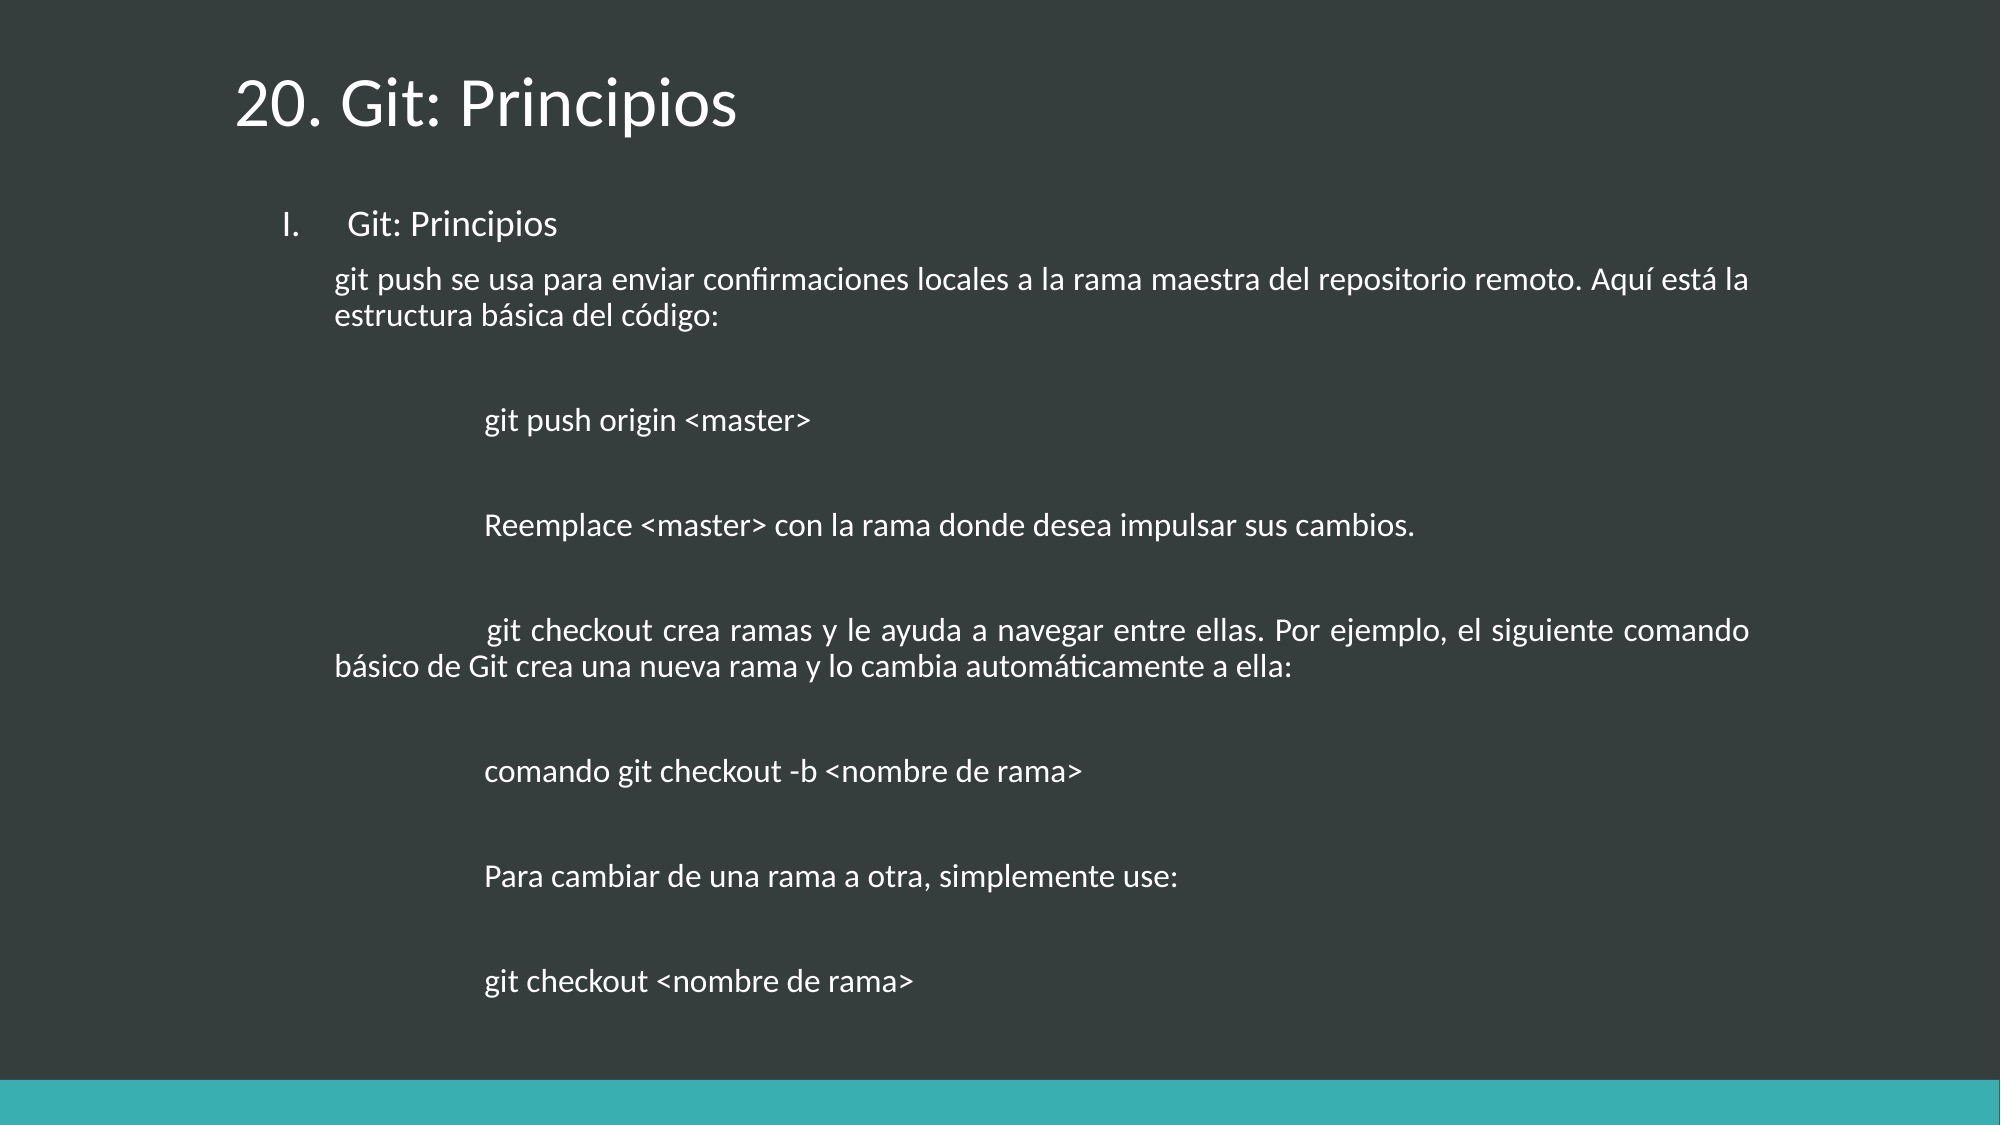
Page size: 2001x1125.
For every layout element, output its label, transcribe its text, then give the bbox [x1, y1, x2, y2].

title 20. Git: Principios [219, 18, 1780, 150]
list Git: Principios git push se usa para enviar confirmaciones locales a la rama maestra del repositorio remoto. Aquí está la estructura básica del código: git push origin <master> Reemplace <master> con la rama donde desea impulsar sus cambios. git checkout crea ramas y le ayuda a navegar entre ellas. Por ejemplo, el siguiente comando básico de Git crea una nueva rama y lo cambia automáticamente a ella: comando git checkout -b <nombre de rama> Para cambiar de una rama a otra, simplemente use: git checkout <nombre de rama> [206, 196, 1767, 1020]
